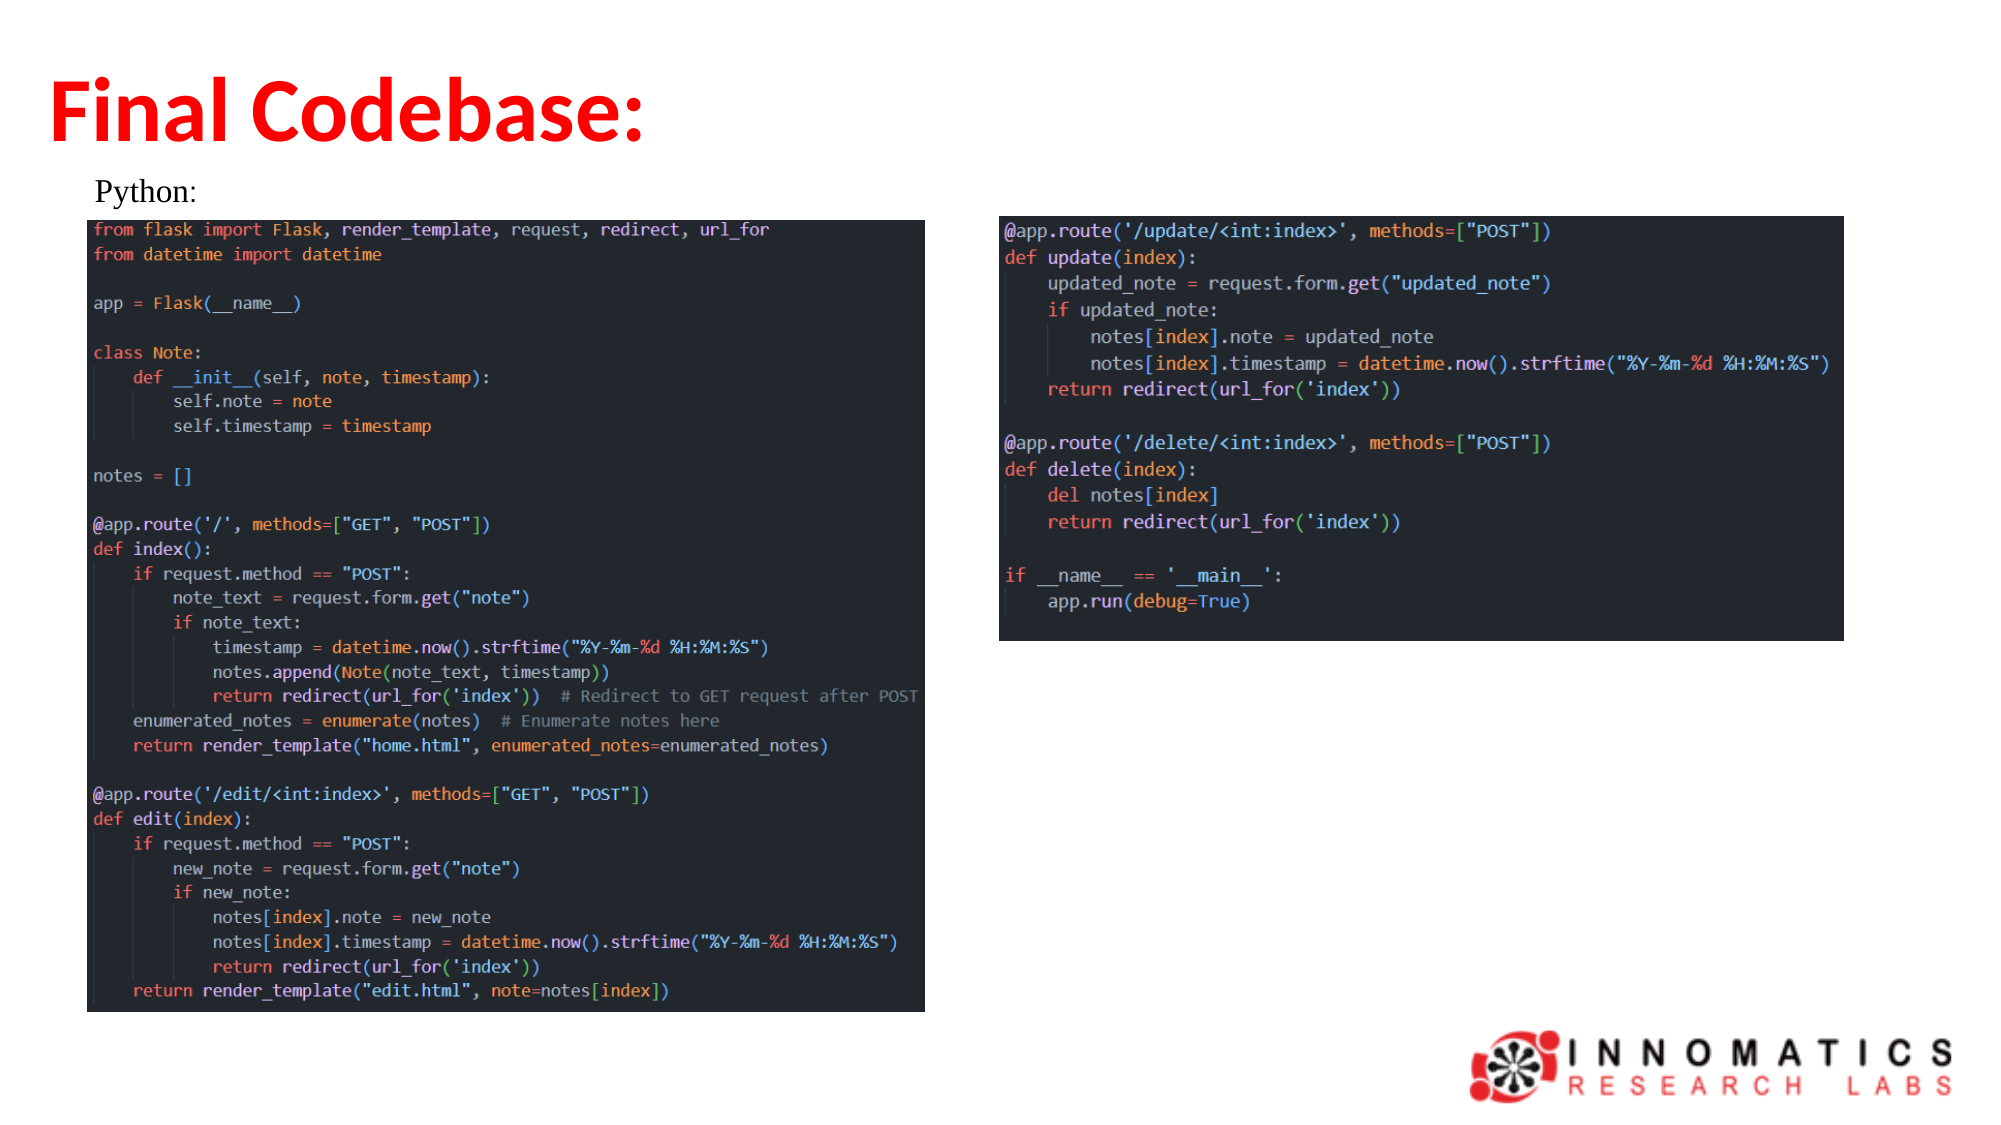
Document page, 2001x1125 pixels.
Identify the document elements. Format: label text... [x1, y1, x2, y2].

text_box Python: [79, 161, 293, 216]
picture [1445, 1014, 1975, 1125]
picture [86, 220, 925, 1012]
picture [999, 216, 1844, 641]
title Final Codebase: [34, 3, 1760, 221]
